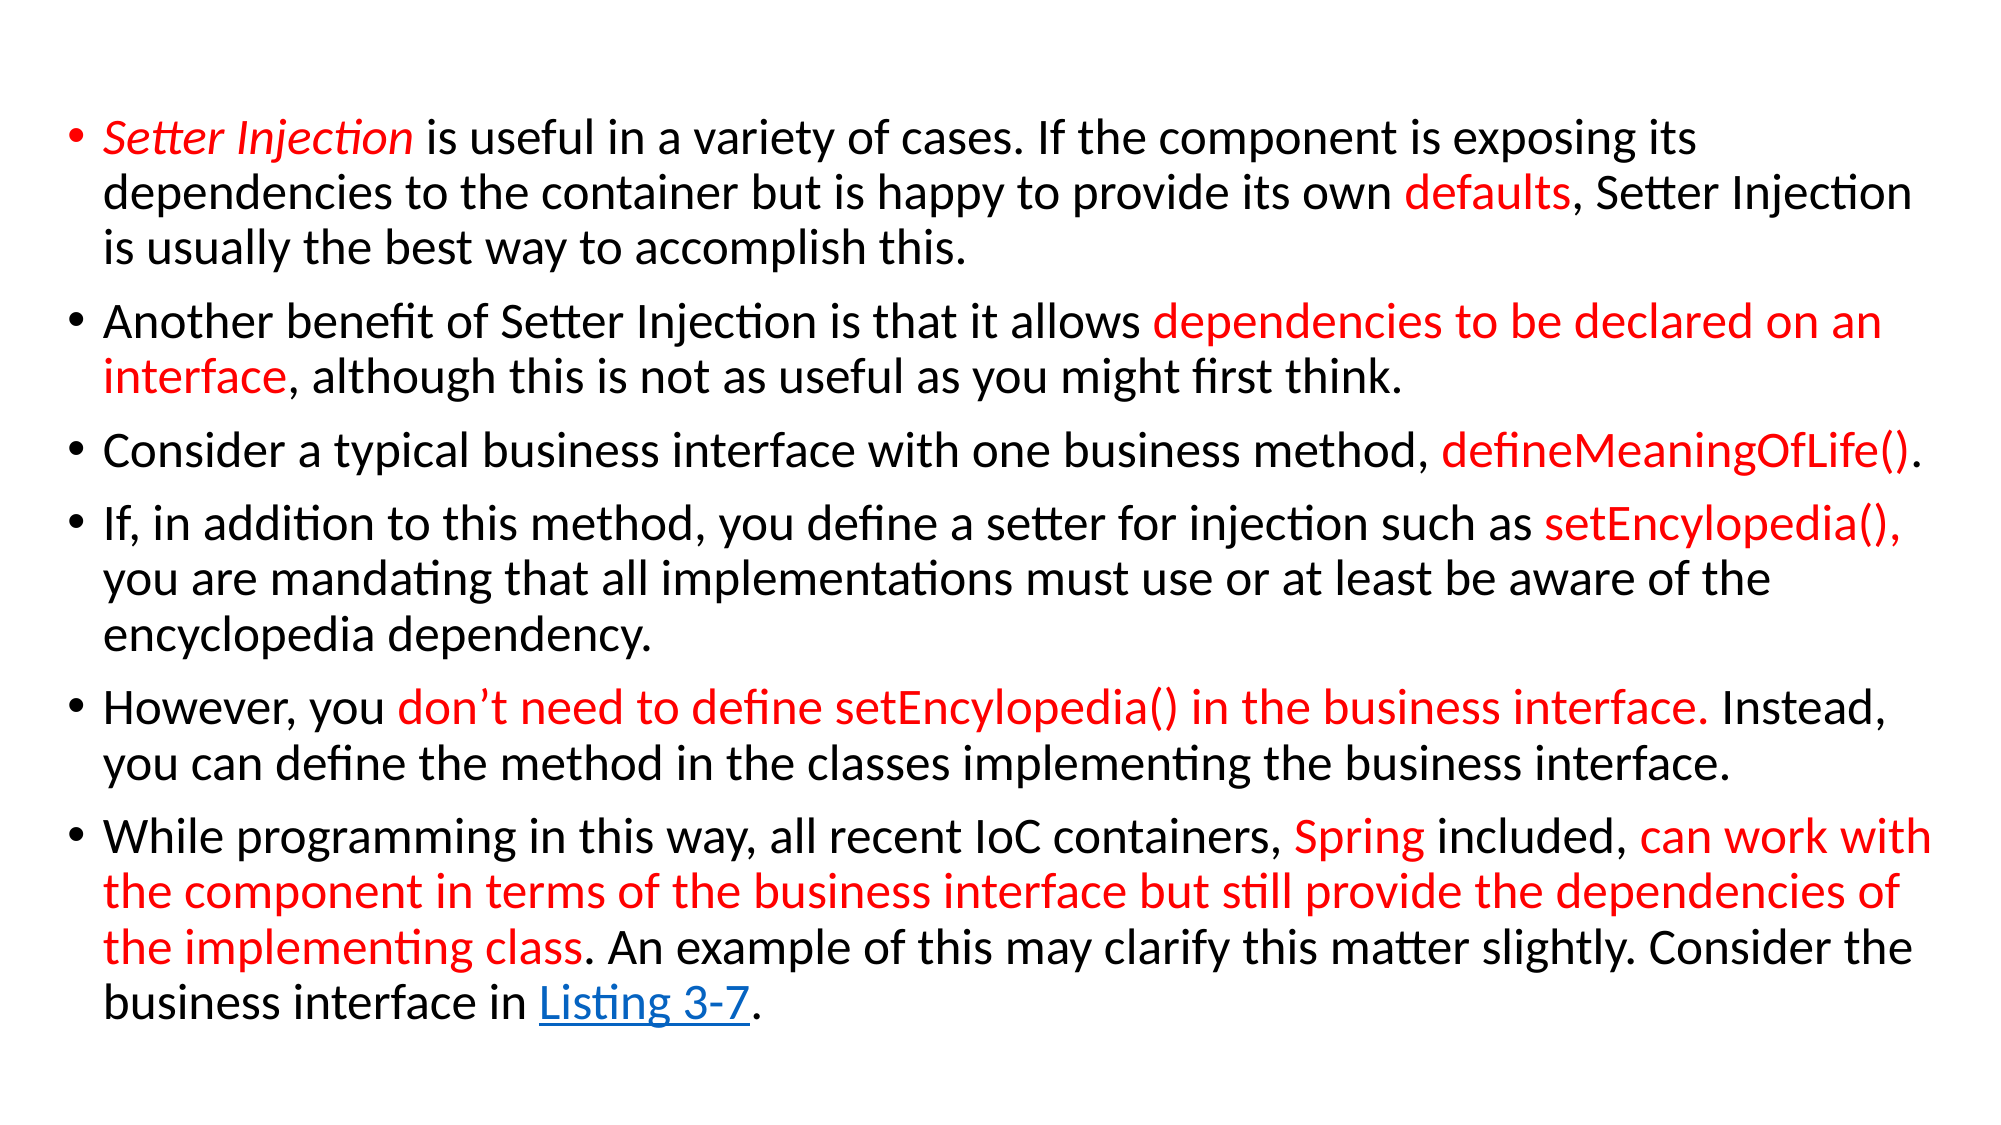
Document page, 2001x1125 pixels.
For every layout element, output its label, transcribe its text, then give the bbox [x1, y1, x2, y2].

list Setter Injection is useful in a variety of cases. If the component is exposing its dependencies to the container but is happy to provide its own defaults, Setter Injection is usually the best way to accomplish this. Another benefit of Setter Injection is that it allows dependencies to be declared on an interface, although this is not as useful as you might first think. Consider a typical business interface with one business method, defineMeaningOfLife(). If, in addition to this method, you define a setter for injection such as setEncylopedia(), you are mandating that all implementations must use or at least be aware of the encyclopedia dependency. However, you don’t need to define setEncylopedia() in the business interface. Instead, you can define the method in the classes implementing the business interface. While programming in this way, all recent IoC containers, Spring included, can work with the component in terms of the business interface but still provide the dependencies of the implementing class. An example of this may clarify this matter slightly. Consider the business interface in Listing 3-7. [52, 102, 1962, 1091]
